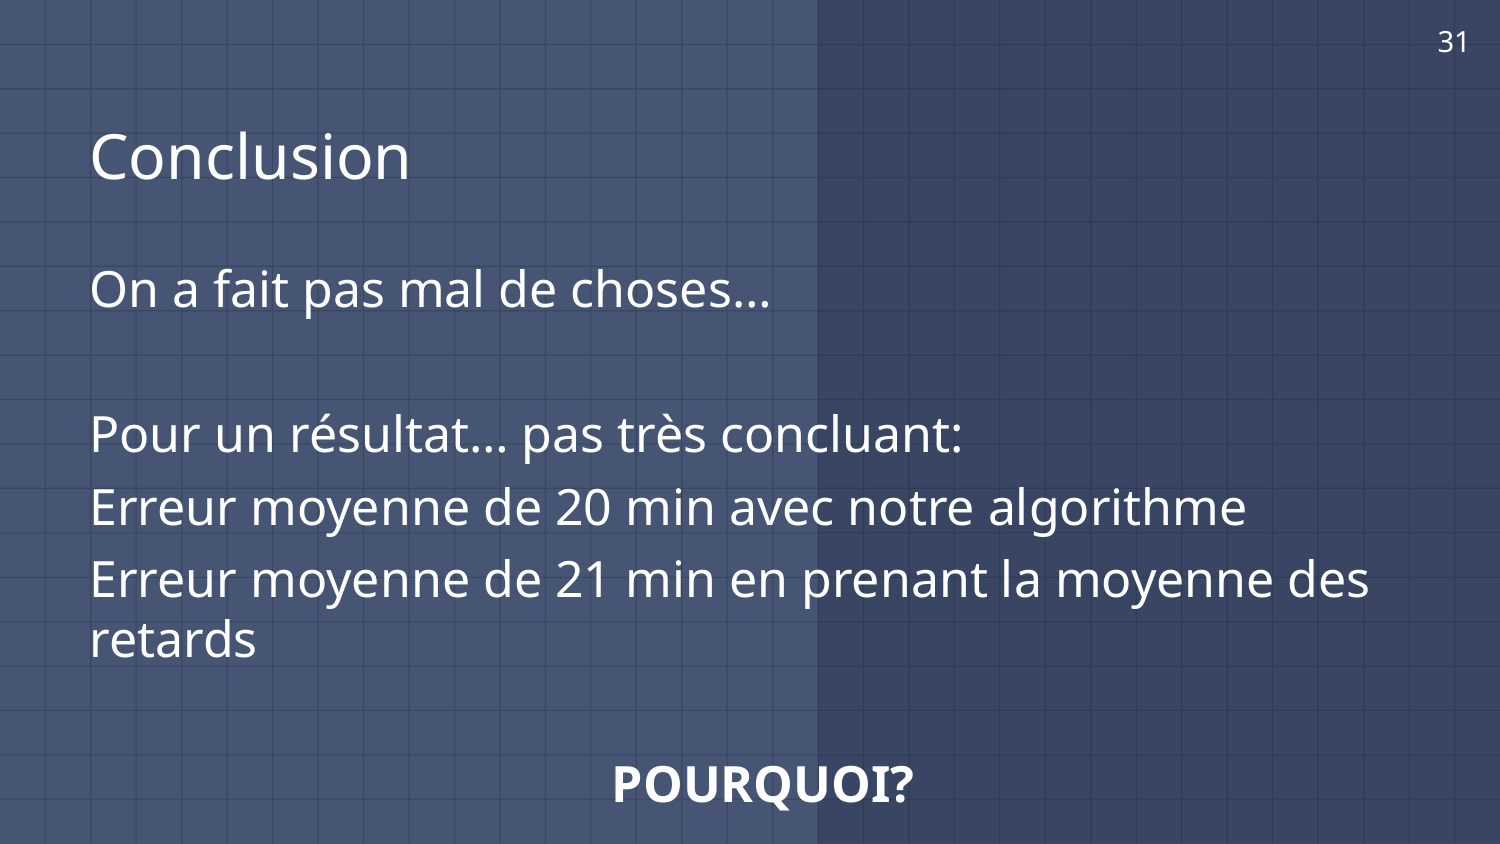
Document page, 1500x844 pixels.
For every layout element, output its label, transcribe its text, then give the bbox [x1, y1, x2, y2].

list On a fait pas mal de choses… Pour un résultat… pas très concluant: Erreur moyenne de 20 min avec notre algorithme Erreur moyenne de 21 min en prenant la moyenne des retards POURQUOI? [74, 242, 1452, 751]
title Conclusion [74, 101, 909, 242]
slide_number ‹#› [1408, 0, 1500, 88]
